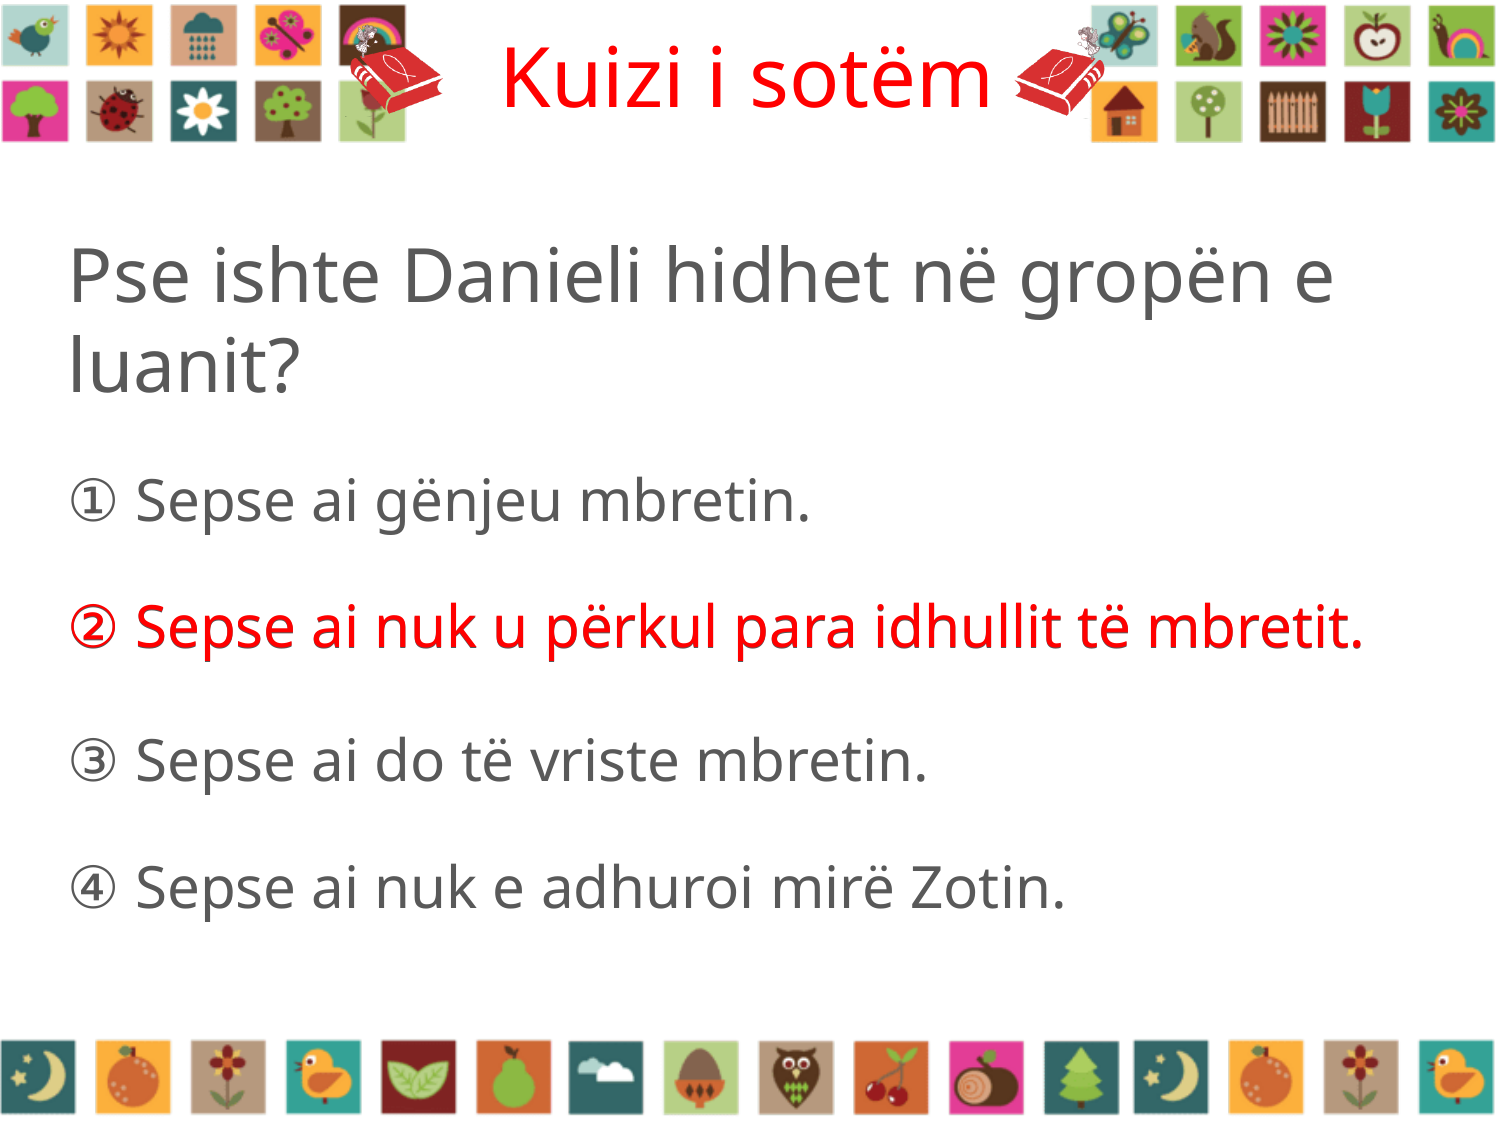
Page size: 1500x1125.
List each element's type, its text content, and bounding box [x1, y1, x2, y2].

picture [982, 3, 1500, 150]
text_box Pse ishte Danieli hidhet në gropën e luanit? [53, 219, 1436, 415]
text_box ① Sepse ai gënjeu mbretin. [53, 456, 1436, 541]
text_box ③ Sepse ai do të vriste mbretin. [53, 716, 1483, 801]
text_box ② Sepse ai nuk u përkul para idhullit të mbretit. [53, 581, 1483, 667]
picture [0, 3, 475, 150]
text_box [0, 1028, 1500, 1118]
text_box ④ Sepse ai nuk e adhuroi mirë Zotin. [53, 842, 1483, 928]
text_box Kuizi i sotëm [425, 16, 1078, 131]
